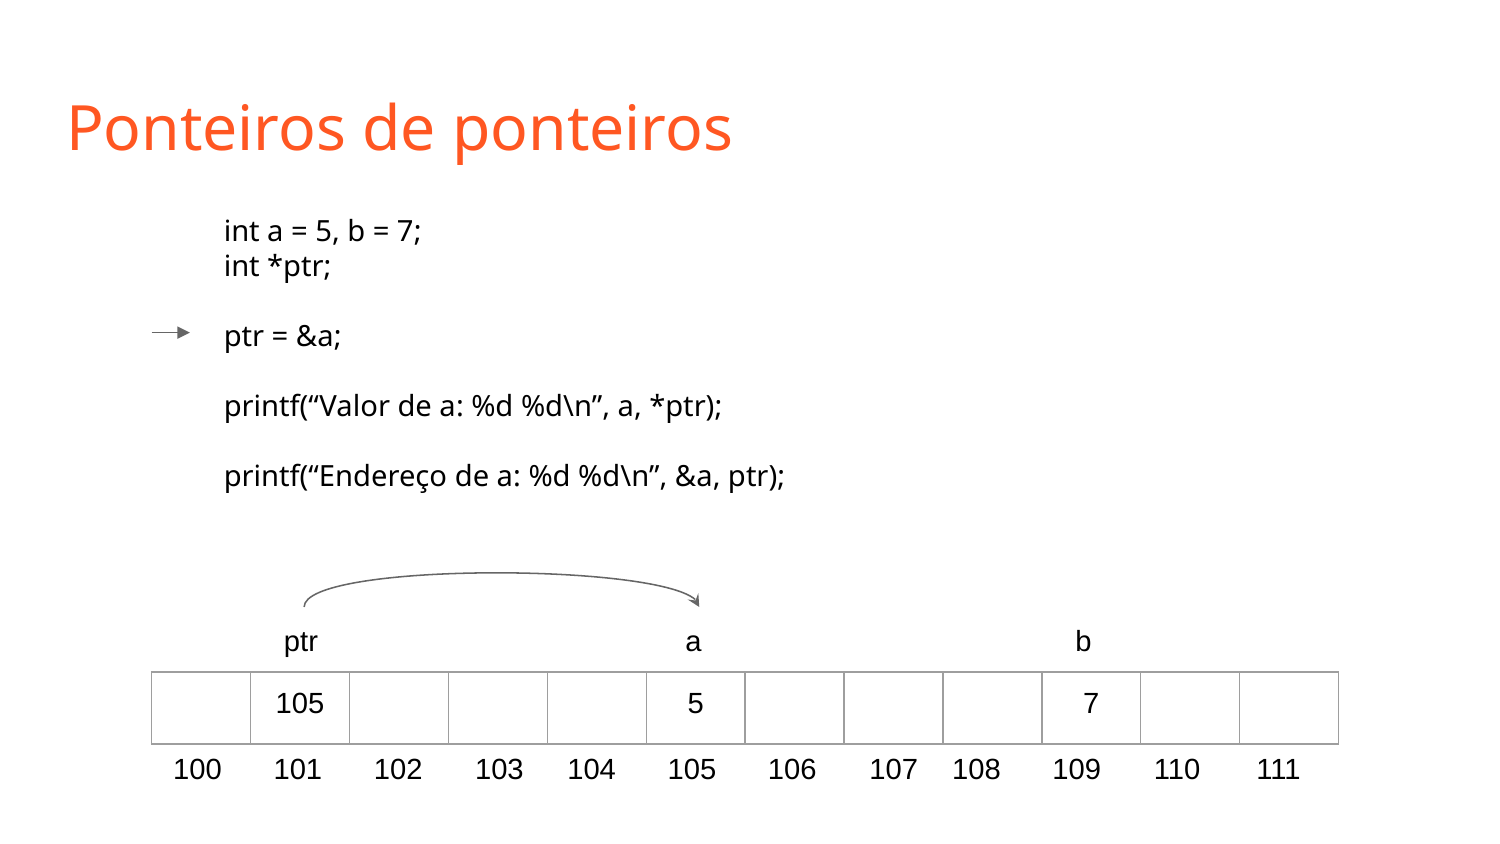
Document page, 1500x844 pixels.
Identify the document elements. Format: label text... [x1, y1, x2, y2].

table_header [350, 673, 448, 743]
text_box 105 [650, 745, 734, 816]
text_box 109 [1035, 745, 1119, 816]
text_box 103 [458, 745, 541, 816]
table_header [845, 673, 942, 743]
text_box 110 [1135, 745, 1219, 816]
table_header [152, 673, 250, 743]
table_header [746, 673, 843, 743]
text_box 102 [356, 745, 440, 816]
table_header 5 [647, 673, 744, 743]
text_box int a = 5, b = 7; int *ptr; ptr = &a; printf(“Valor de a: %d %d\n”, a, *ptr); printf(“Endereço de a: %d %d\n”, &a, ptr); [208, 197, 1190, 603]
table_header [506, 673, 547, 743]
text_box 106 [751, 745, 834, 816]
title Ponteiros de ponteiros [51, 72, 1449, 167]
table_header [944, 673, 1041, 743]
table_header [1240, 673, 1338, 743]
text_box 104 [550, 745, 633, 816]
text_box 101 [256, 745, 340, 816]
text_box 107 [852, 745, 935, 816]
table_header 7 [1043, 673, 1140, 743]
table_header [449, 673, 497, 743]
table_header 105 [251, 673, 349, 743]
table_header [1141, 673, 1239, 743]
text_box 111 [1237, 745, 1320, 816]
text_box ptr [268, 606, 340, 672]
text_box 108 [935, 745, 1018, 816]
text_box b [1060, 606, 1119, 672]
table_header [548, 673, 646, 743]
text_box a [670, 606, 729, 672]
text_box 100 [156, 745, 239, 816]
